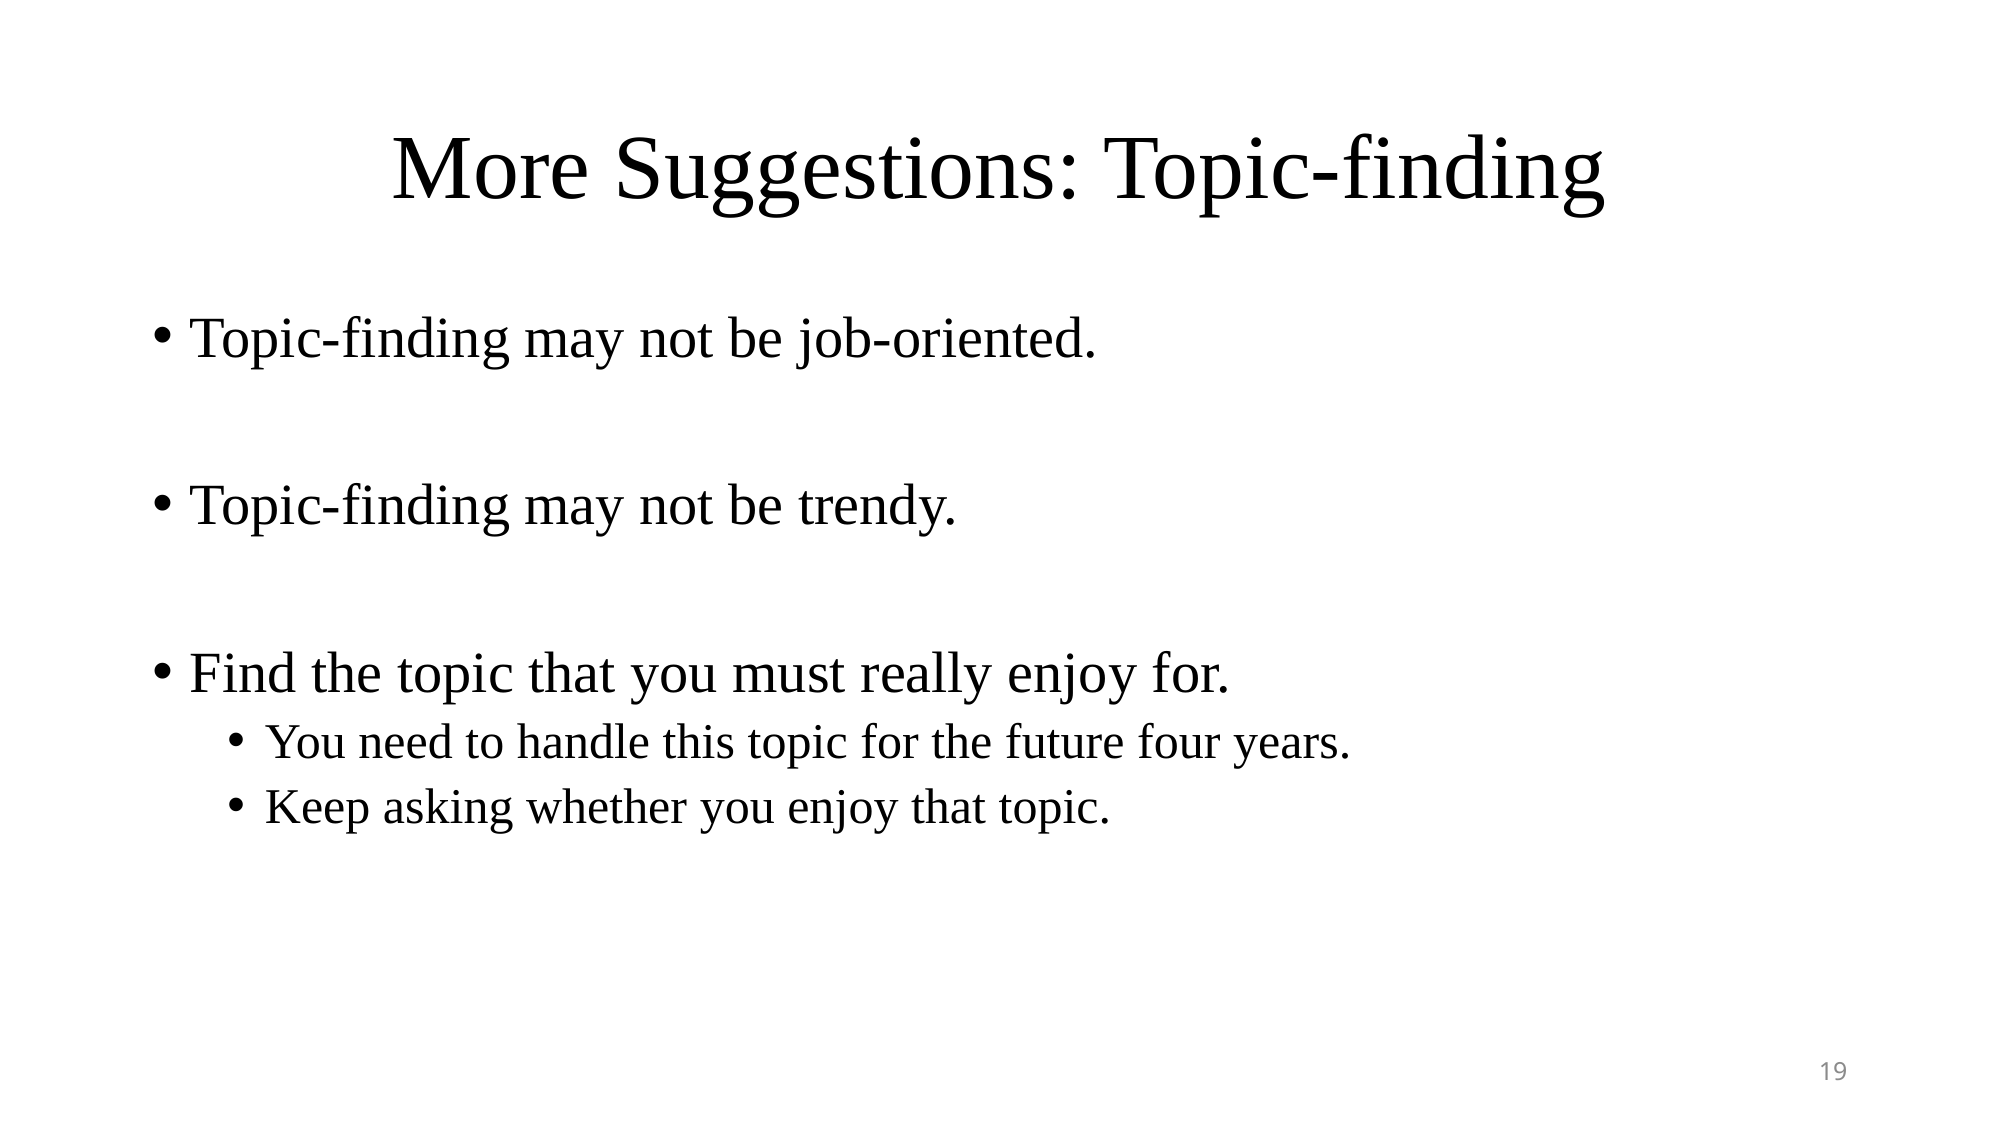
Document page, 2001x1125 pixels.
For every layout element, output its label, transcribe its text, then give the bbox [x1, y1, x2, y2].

title More Suggestions: Topic-finding [137, 59, 1863, 278]
list Topic-finding may not be job-oriented. Topic-finding may not be trendy. Find the topic that you must really enjoy for. You need to handle this topic for the future four years. Keep asking whether you enjoy that topic. [137, 299, 1863, 1014]
slide_number 19 [1412, 1042, 1863, 1103]
